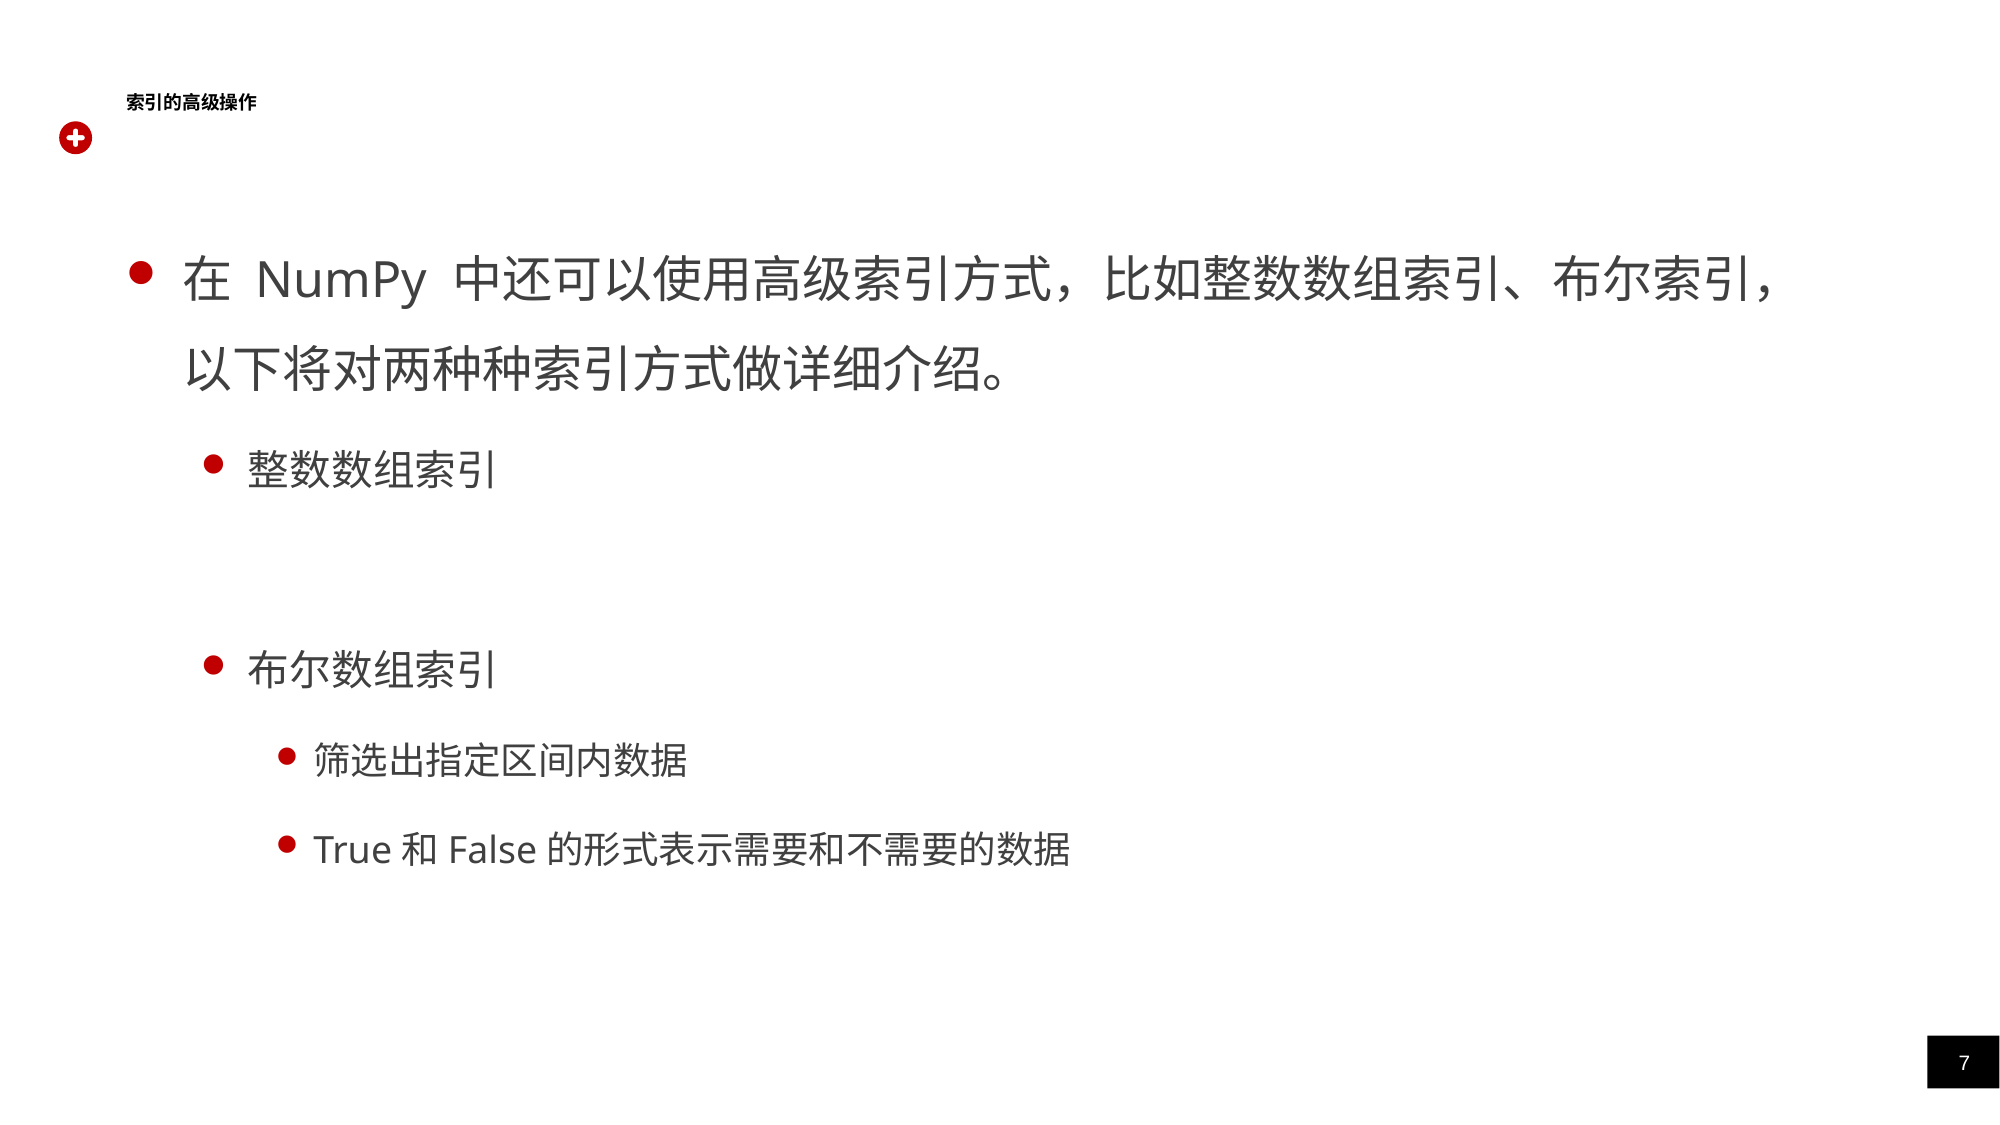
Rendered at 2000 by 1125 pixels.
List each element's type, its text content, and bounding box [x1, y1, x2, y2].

title 索引的高级操作 [111, 83, 1899, 192]
list 在 NumPy 中还可以使用高级索引方式，比如整数数组索引、布尔索引，以下将对两种种索引方式做详细介绍。 整数数组索引 布尔数组索引 筛选出指定区间内数据 True和False的形式表示需要和不需要的数据 [111, 210, 1785, 959]
